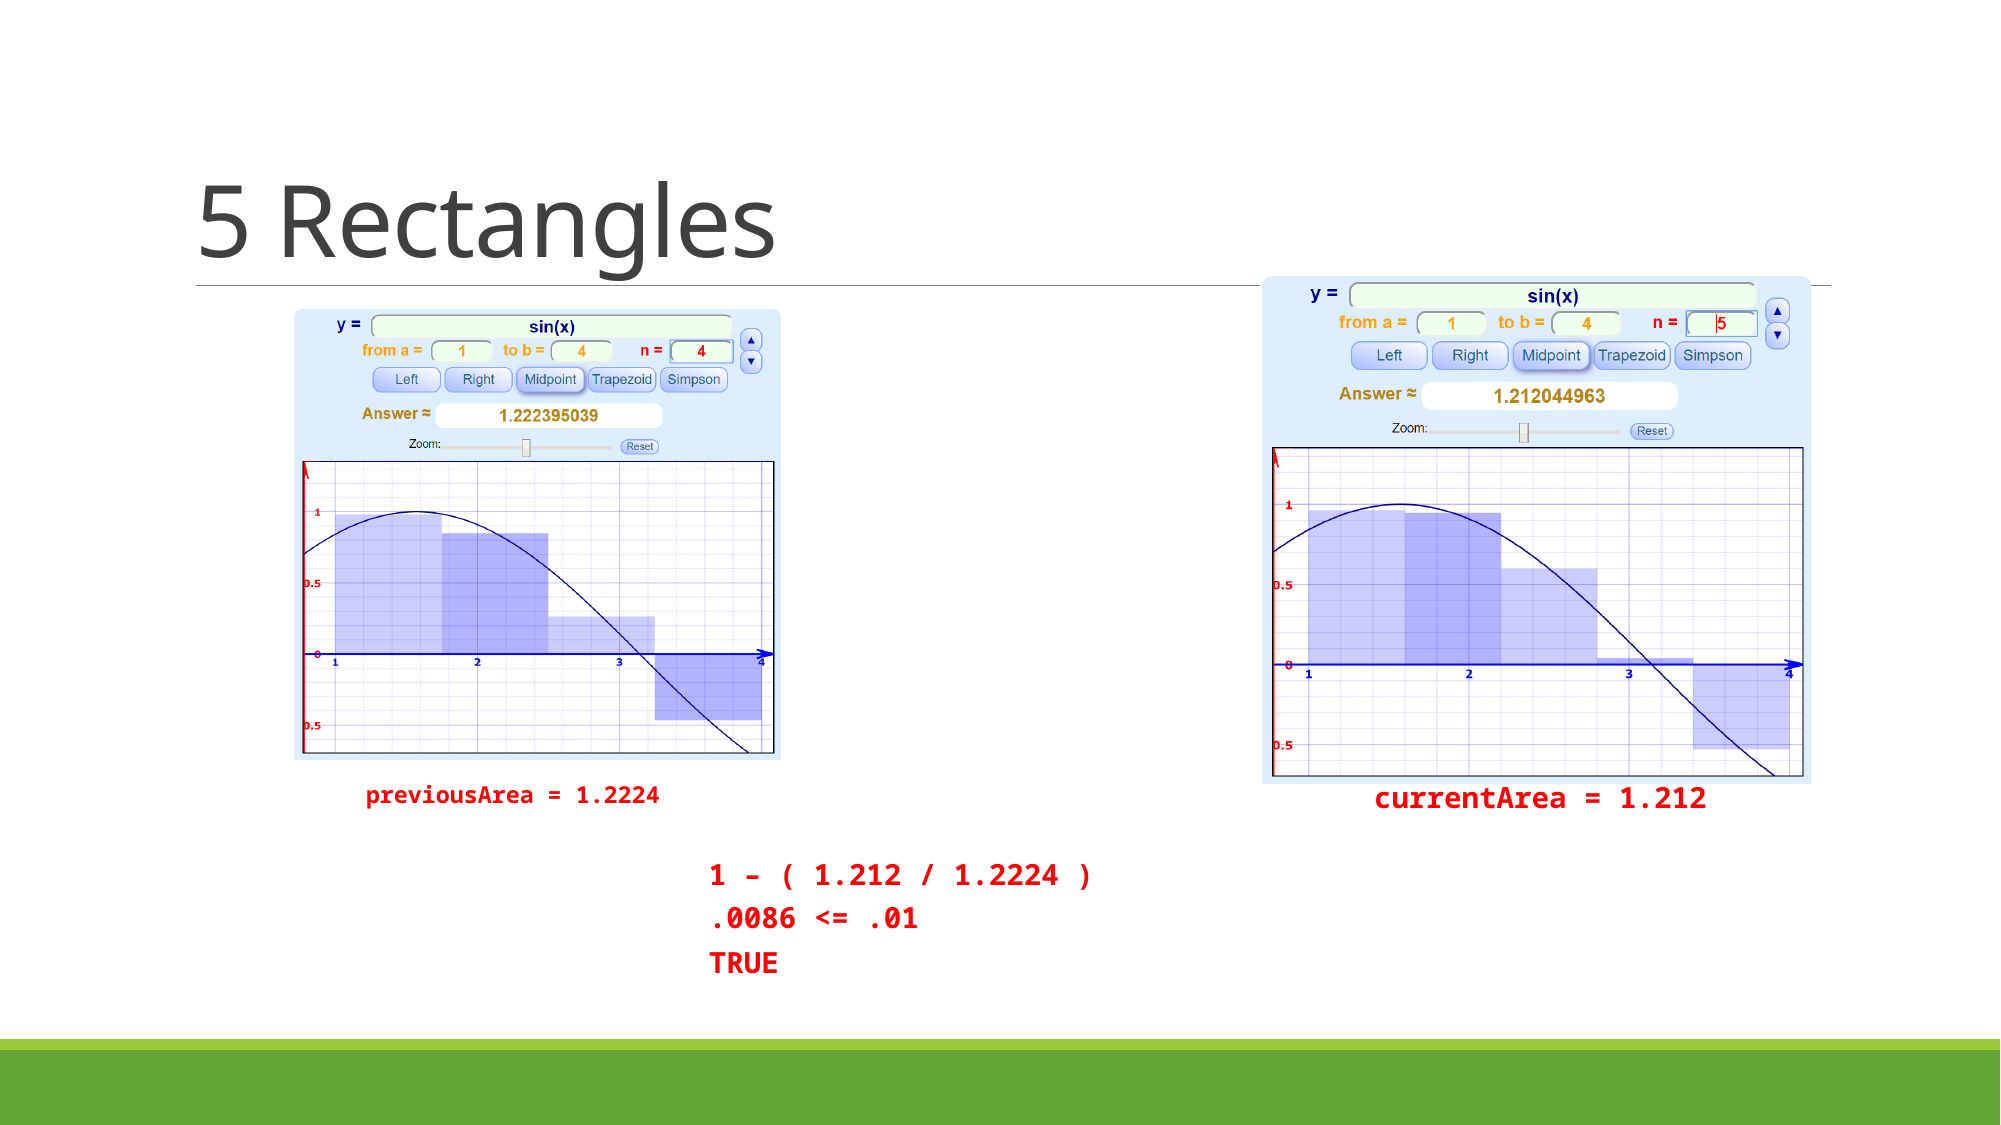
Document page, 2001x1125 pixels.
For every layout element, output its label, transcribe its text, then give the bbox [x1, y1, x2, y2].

picture [1259, 273, 1812, 785]
text_box previousArea = 1.2224 [337, 776, 704, 832]
text_box currentArea = 1.212 [1341, 793, 1707, 832]
title 5 Rectangles [180, 47, 1830, 285]
picture [291, 305, 782, 760]
text_box 1 – ( 1.212 / 1.2224 ) .0086 <= .01 TRUE [675, 852, 1464, 1096]
